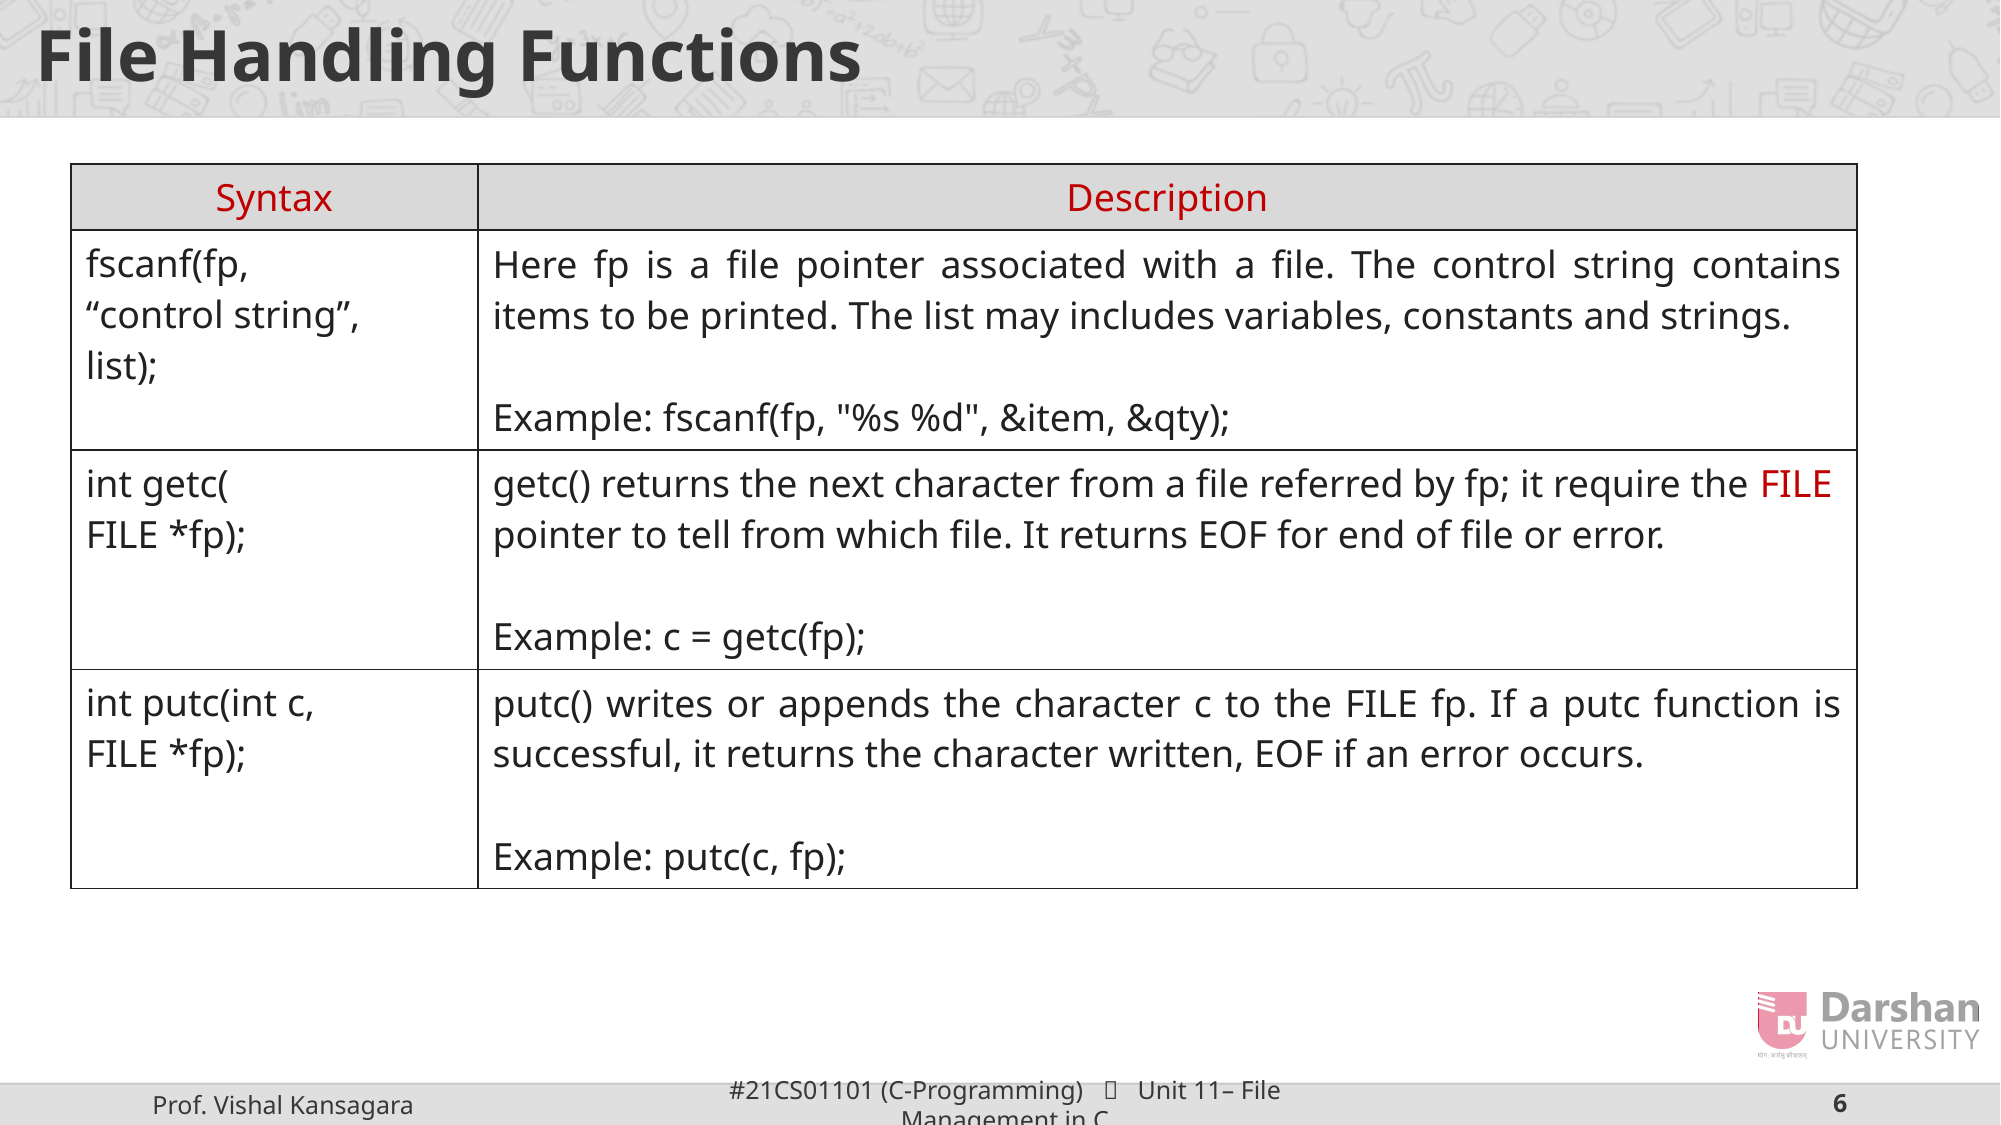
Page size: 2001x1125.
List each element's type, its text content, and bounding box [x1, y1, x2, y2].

table_cell fscanf(fp, “control string”, list); [72, 231, 477, 449]
table_cell putc() writes or appends the character c to the FILE fp. If a putc function is successful, it returns the character written, EOF if an error occurs. Example: putc(c, fp); [479, 670, 1856, 888]
table_cell Here fp is a file pointer associated with a file. The control string contains items to be printed. The list may includes variables, constants and strings. Example: fscanf(fp, "%s %d", &item, &qty); [479, 231, 1856, 449]
table_cell int getc( FILE *fp); [72, 451, 477, 669]
table_header Description [479, 165, 1856, 229]
table_cell int putc(int c, FILE *fp); [72, 670, 477, 888]
title File Handling Functions [0, 0, 2000, 117]
table_header Syntax [72, 165, 477, 229]
table_cell getc() returns the next character from a file referred by fp; it require the FILE pointer to tell from which file. It returns EOF for end of file or error. Example: c = getc(fp); [479, 451, 1856, 669]
